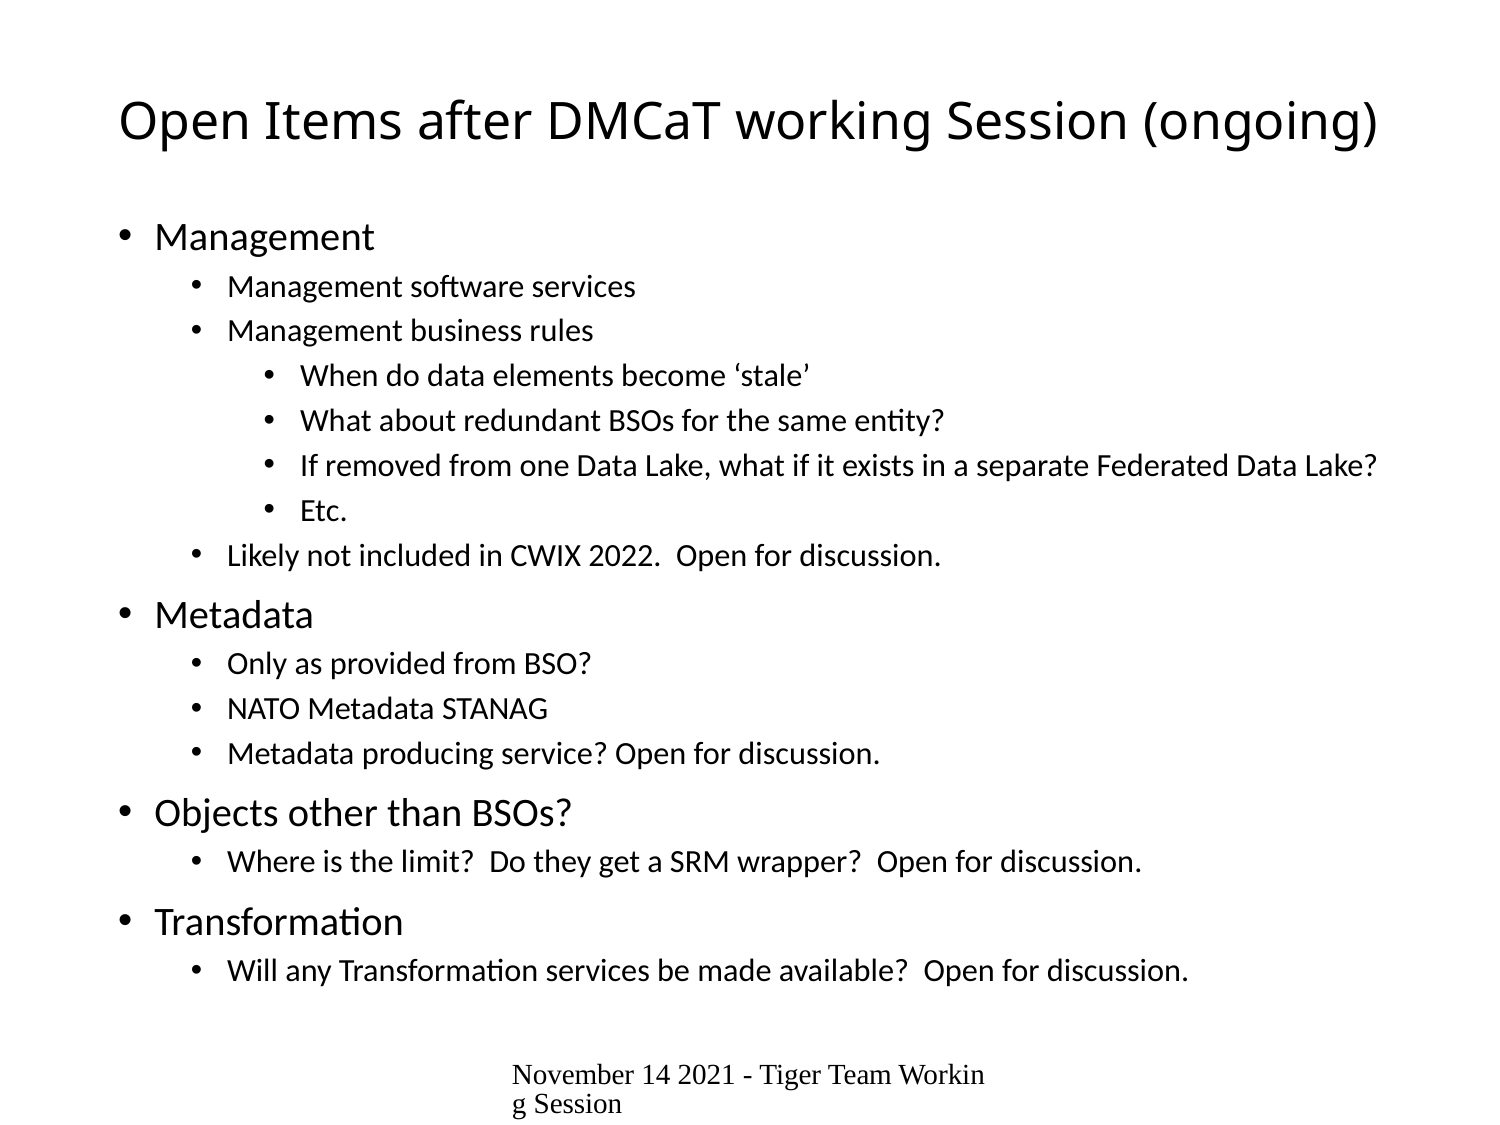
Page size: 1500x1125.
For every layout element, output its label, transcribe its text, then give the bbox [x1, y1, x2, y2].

list Management Management software services Management business rules When do data elements become ‘stale’ What about redundant BSOs for the same entity? If removed from one Data Lake, what if it exists in a separate Federated Data Lake? Etc. Likely not included in CWIX 2022. Open for discussion. Metadata Only as provided from BSO? NATO Metadata STANAG Metadata producing service? Open for discussion. Objects other than BSOs? Where is the limit? Do they get a SRM wrapper? Open for discussion. Transformation Will any Transformation services be made available? Open for discussion. [103, 208, 1397, 1014]
footer November 14 2021 - Tiger Team Working Session [496, 1042, 1004, 1103]
title Open Items after DMCaT working Session (ongoing) [103, 59, 1397, 186]
